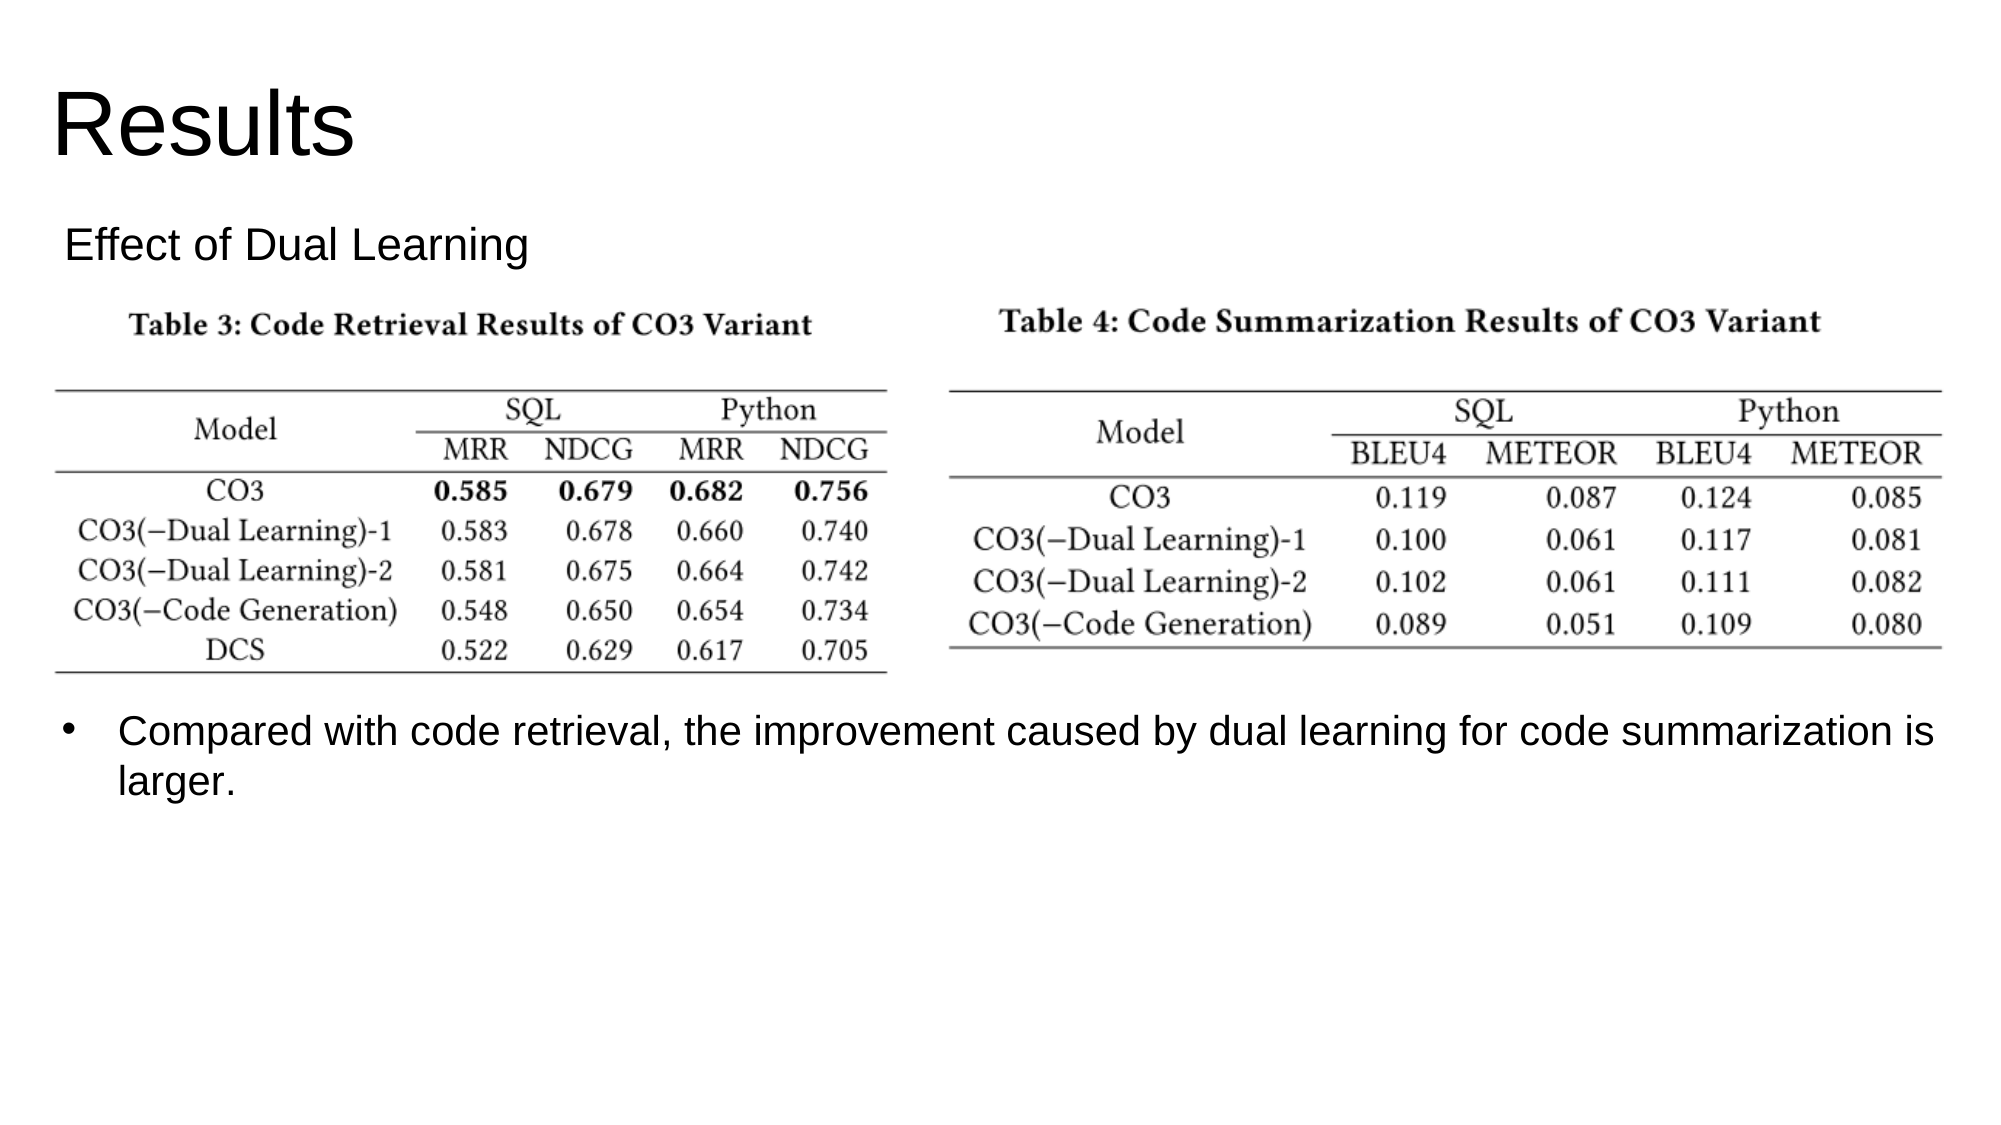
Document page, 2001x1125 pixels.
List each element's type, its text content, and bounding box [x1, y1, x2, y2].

title Results [36, 17, 1762, 235]
picture [35, 295, 1976, 682]
text_box Effect of Dual Learning [49, 206, 545, 277]
text_box Compared with code retrieval, the improvement caused by dual learning for code summarization is larger. [46, 696, 1951, 812]
